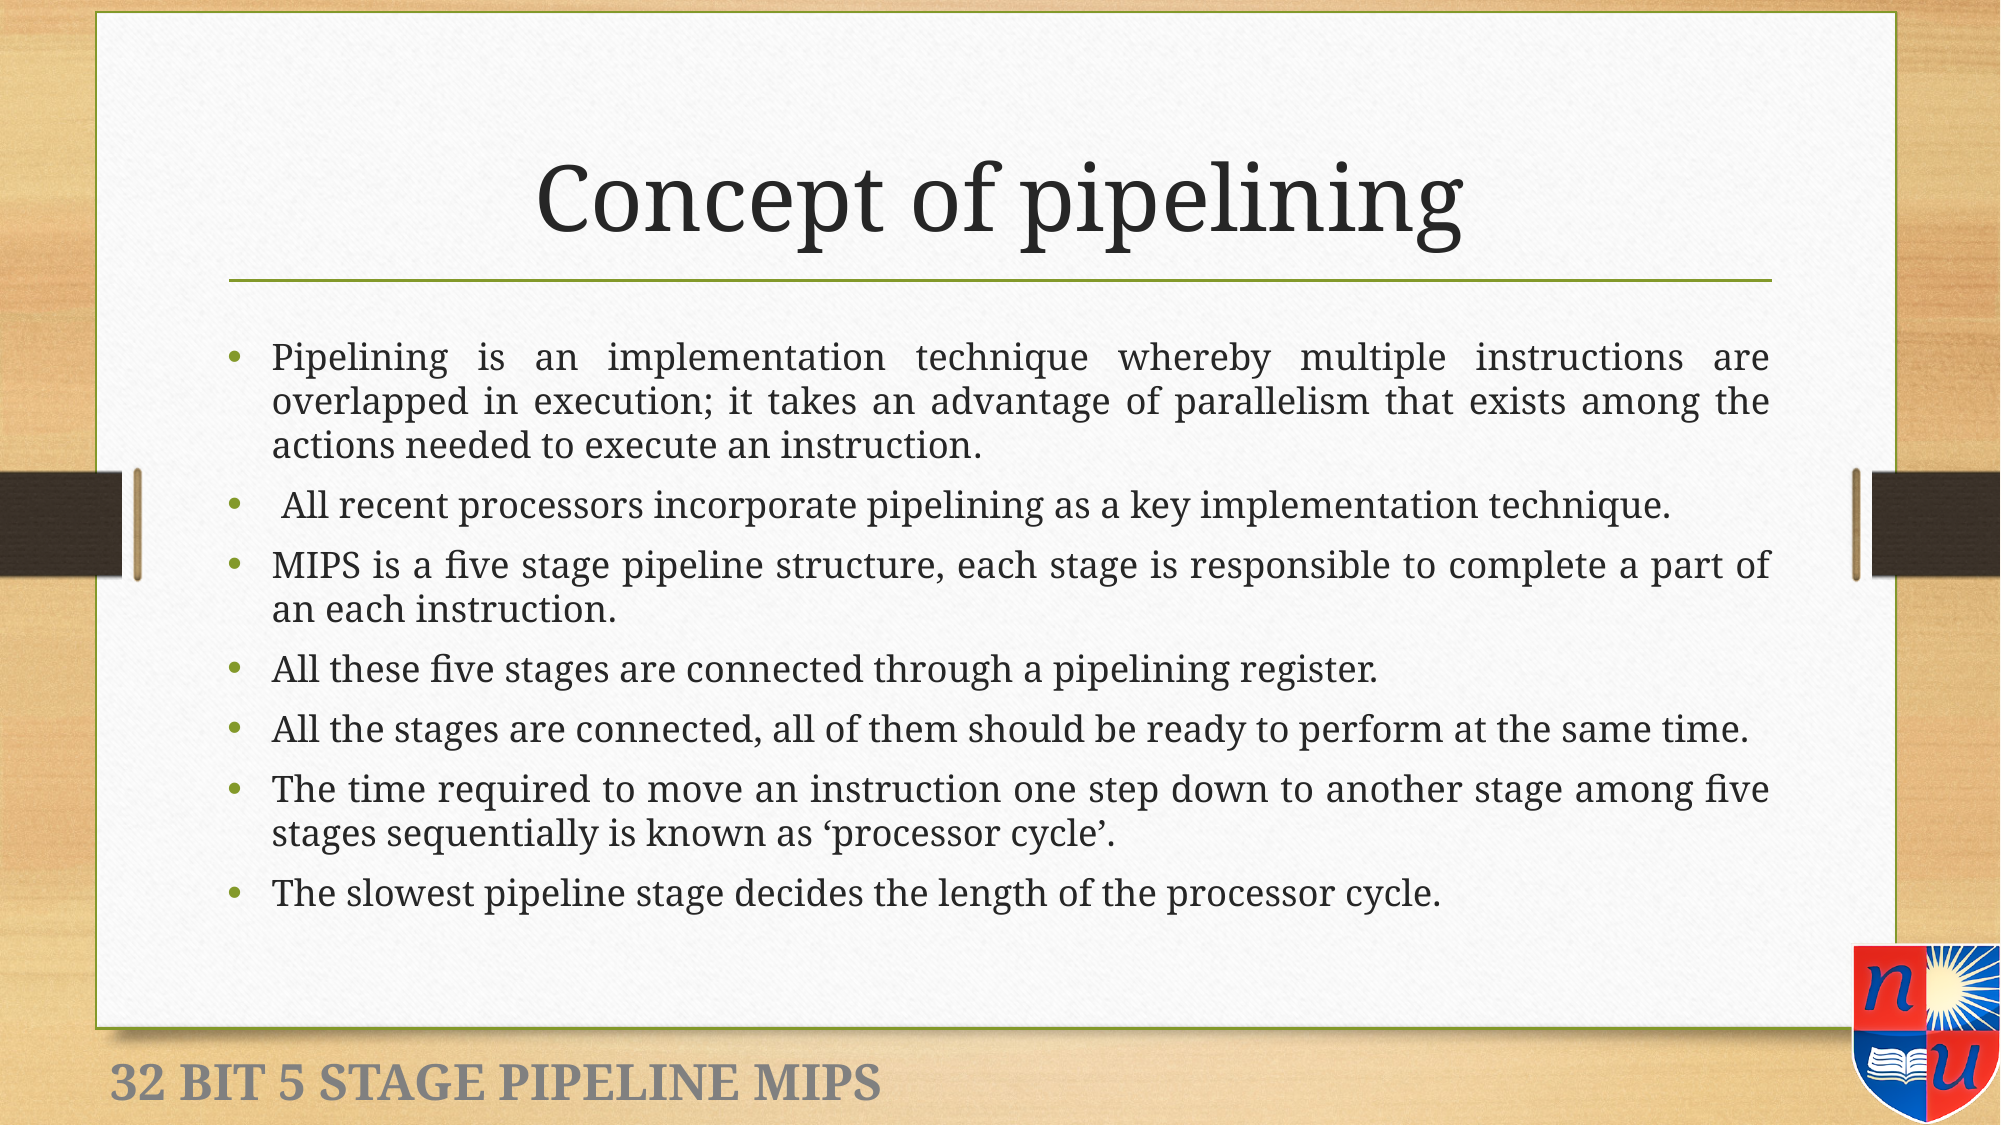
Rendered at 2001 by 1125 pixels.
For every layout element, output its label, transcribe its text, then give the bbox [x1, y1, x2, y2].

title Concept of pipelining [212, 87, 1788, 302]
list Pipelining is an implementation technique whereby multiple instructions are overlapped in execution; it takes an advantage of parallelism that exists among the actions needed to execute an instruction. All recent processors incorporate pipelining as a key implementation technique. MIPS is a five stage pipeline structure, each stage is responsible to complete a part of an each instruction. All these five stages are connected through a pipelining register. All the stages are connected, all of them should be ready to perform at the same time. The time required to move an instruction one step down to another stage among five stages sequentially is known as ‘processor cycle’. The slowest pipeline stage decides the length of the processor cycle. [212, 326, 1788, 958]
picture [0, 0, 2001, 1125]
